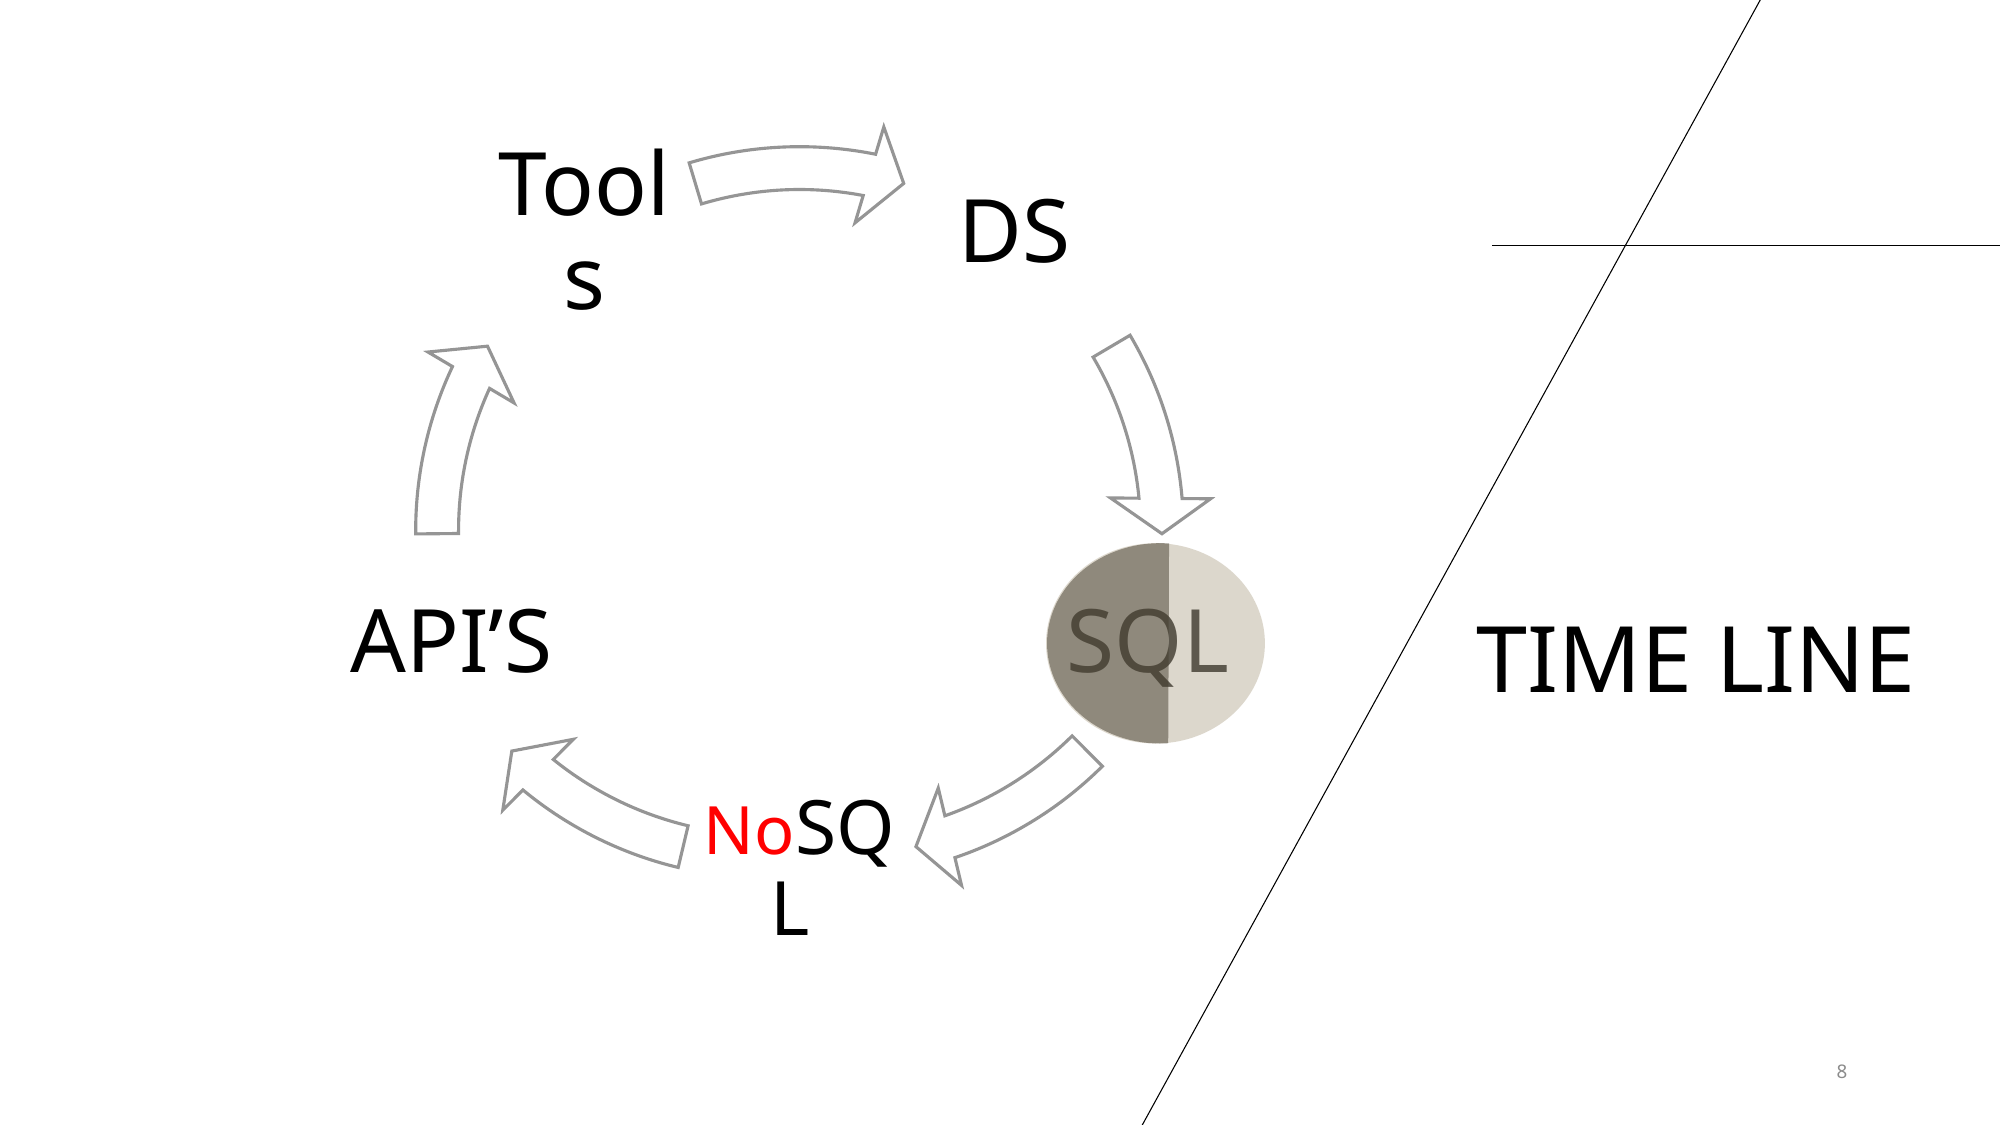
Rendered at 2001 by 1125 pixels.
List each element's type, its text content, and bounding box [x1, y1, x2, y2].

slide_number 8 [1412, 1042, 1863, 1103]
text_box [137, 117, 1462, 1007]
text_box TIME LINE [1462, 593, 1969, 719]
